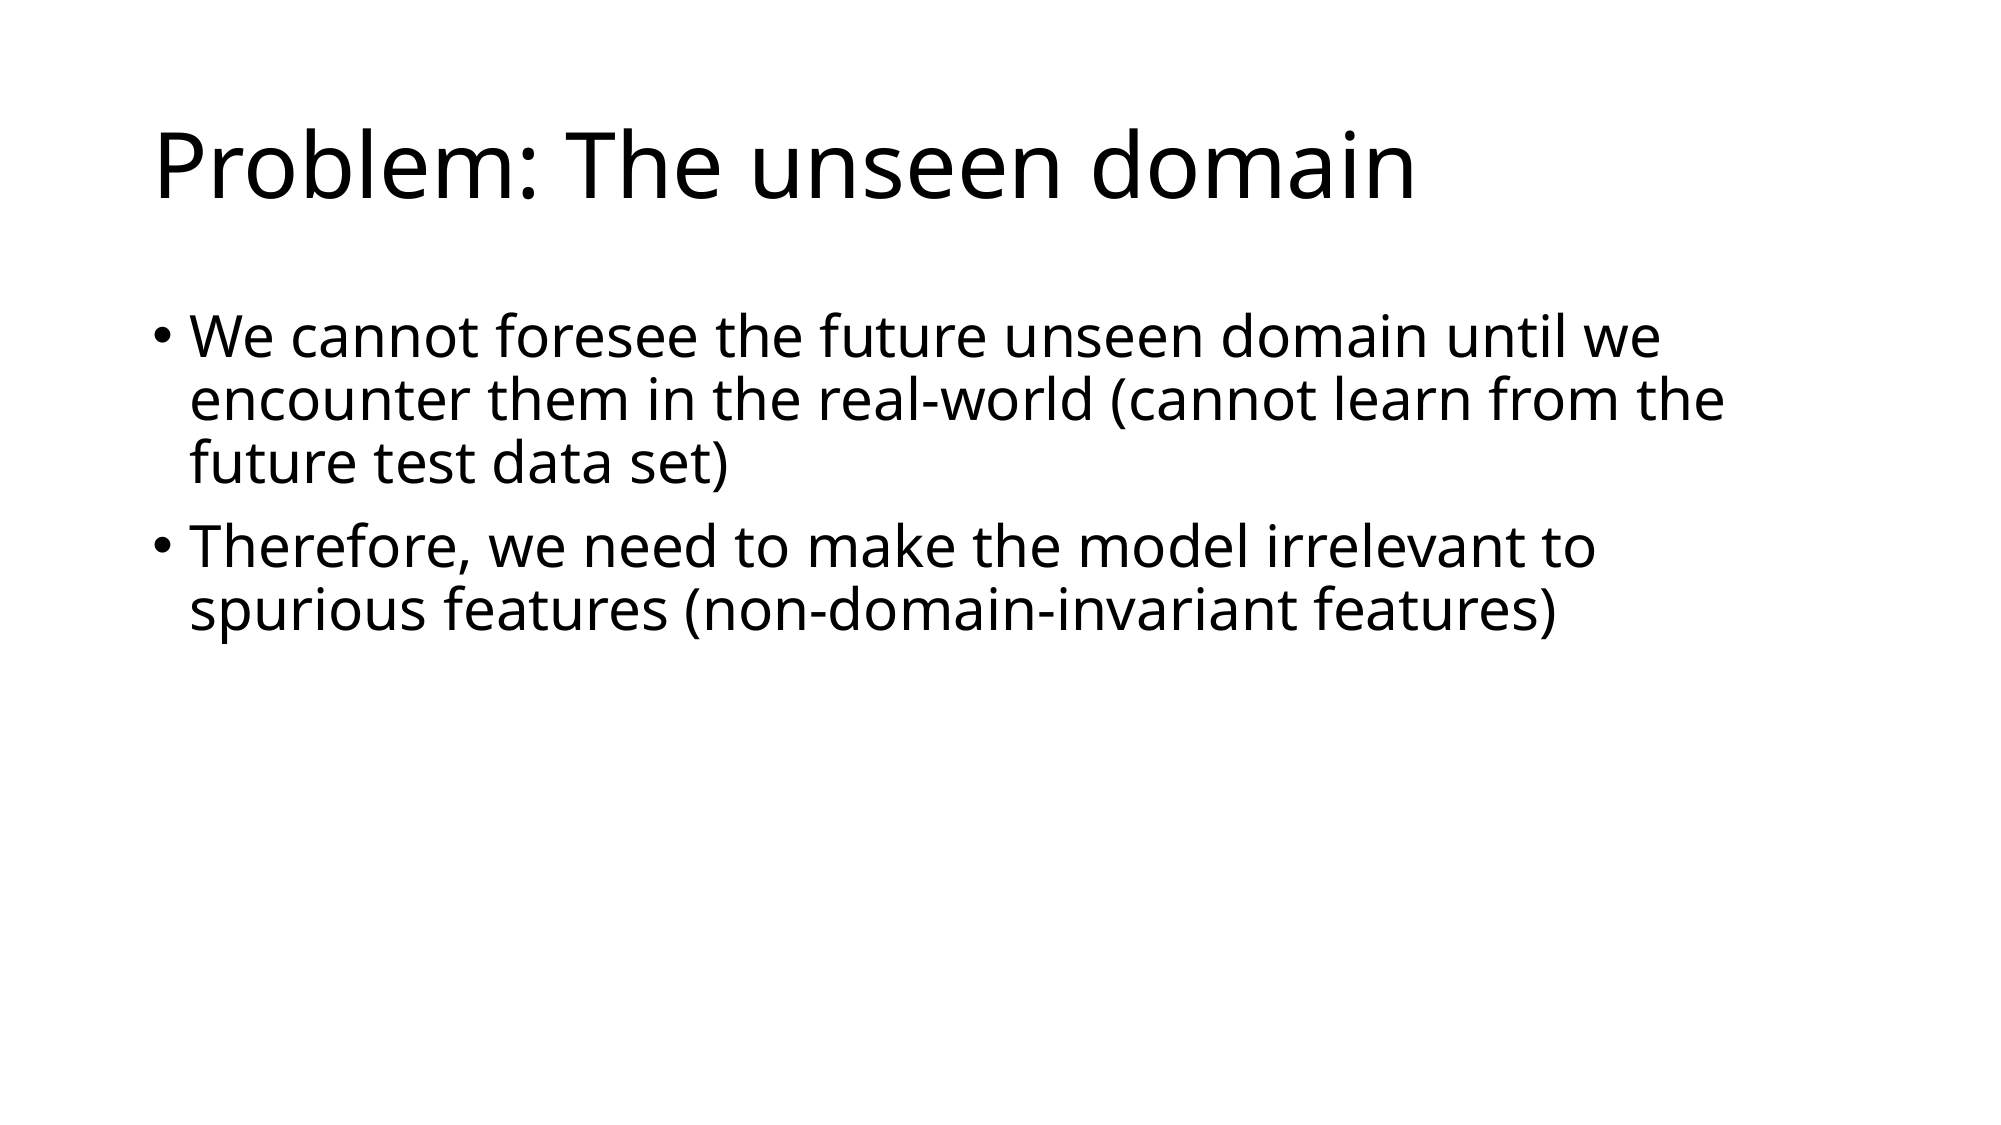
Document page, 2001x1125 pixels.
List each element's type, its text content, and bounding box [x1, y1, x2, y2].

list We cannot foresee the future unseen domain until we encounter them in the real-world (cannot learn from the future test data set) Therefore, we need to make the model irrelevant to spurious features (non-domain-invariant features) [137, 299, 1863, 1014]
title Problem: The unseen domain [137, 59, 1863, 278]
